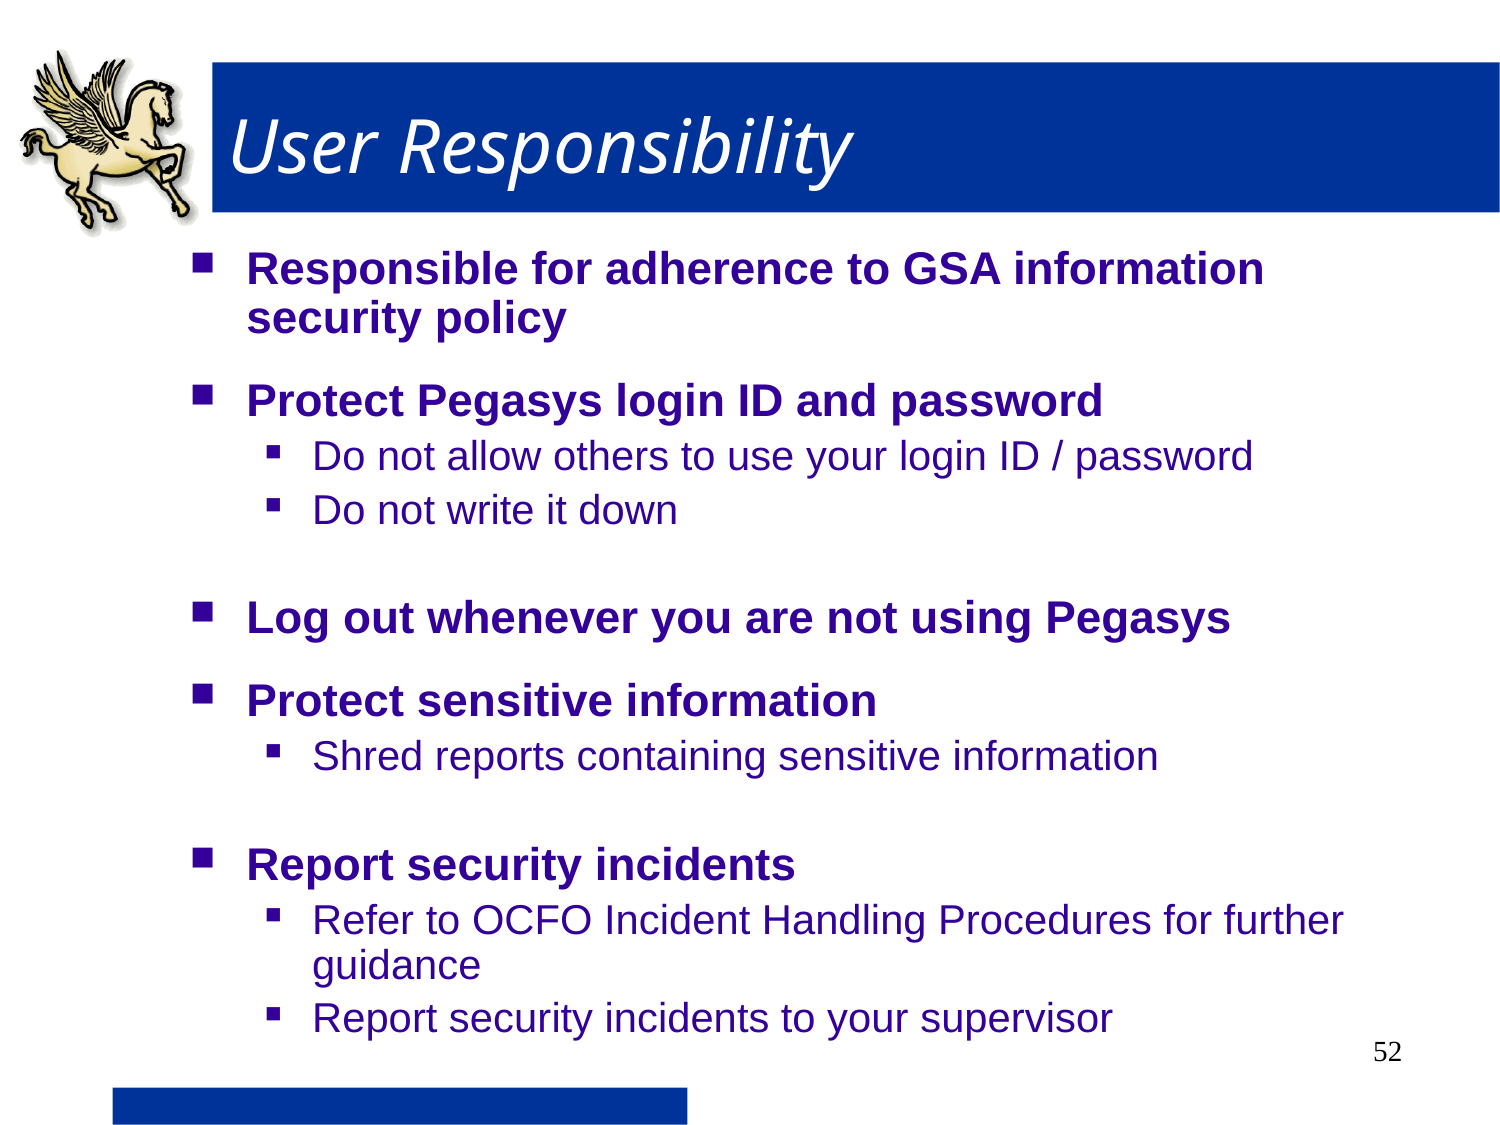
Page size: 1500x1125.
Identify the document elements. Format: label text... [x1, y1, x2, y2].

list Responsible for adherence to GSA information security policy Protect Pegasys login ID and password Do not allow others to use your login ID / password Do not write it down Log out whenever you are not using Pegasys Protect sensitive information Shred reports containing sensitive information Report security incidents Refer to OCFO Incident Handling Procedures for further guidance Report security incidents to your supervisor [174, 237, 1401, 1063]
title User Responsibility [212, 49, 1401, 237]
slide_number 52 [1074, 1024, 1426, 1103]
picture [18, 37, 200, 238]
